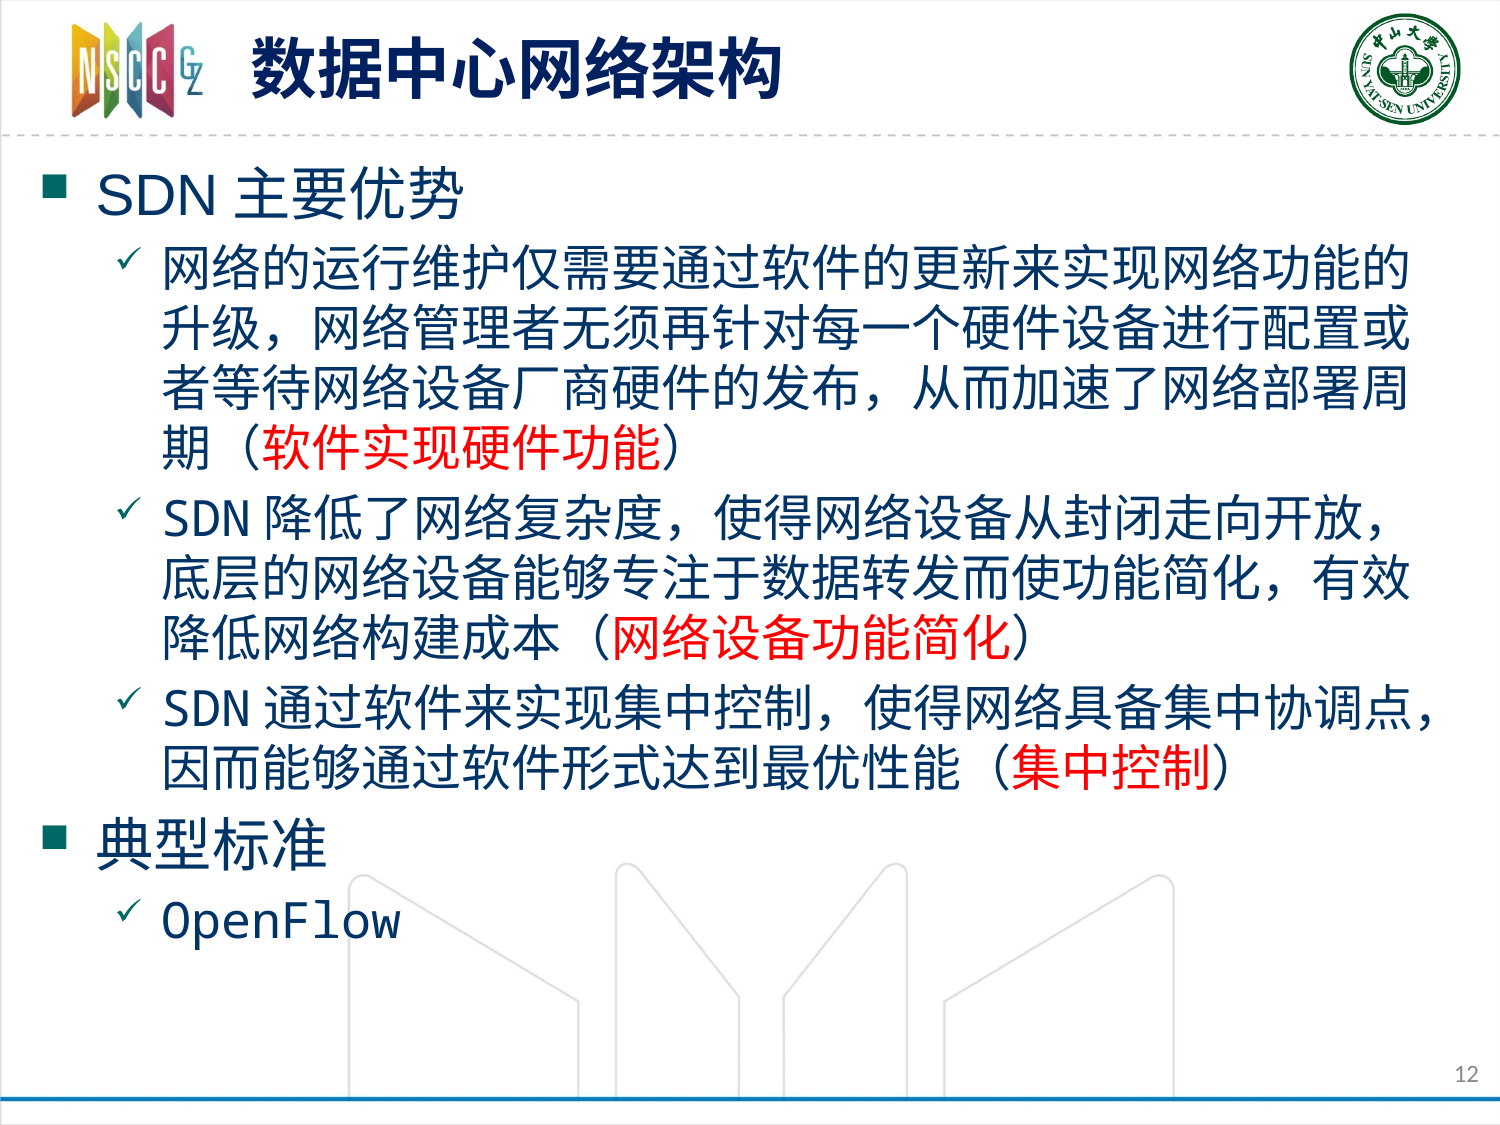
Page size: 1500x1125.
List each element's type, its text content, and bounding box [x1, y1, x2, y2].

picture [0, 0, 1500, 1125]
list SDN主要优势 网络的运行维护仅需要通过软件的更新来实现网络功能的升级，网络管理者无须再针对每一个硬件设备进行配置或者等待网络设备厂商硬件的发布，从而加速了网络部署周期（软件实现硬件功能） SDN降低了网络复杂度，使得网络设备从封闭走向开放，底层的网络设备能够专注于数据转发而使功能简化，有效降低网络构建成本（网络设备功能简化） SDN通过软件来实现集中控制，使得网络具备集中协调点，因而能够通过软件形式达到最优性能（集中控制） 典型标准 OpenFlow [24, 149, 1442, 988]
text_box 数据中心网络架构 [235, 18, 1324, 114]
slide_number 12 [1144, 1042, 1495, 1103]
